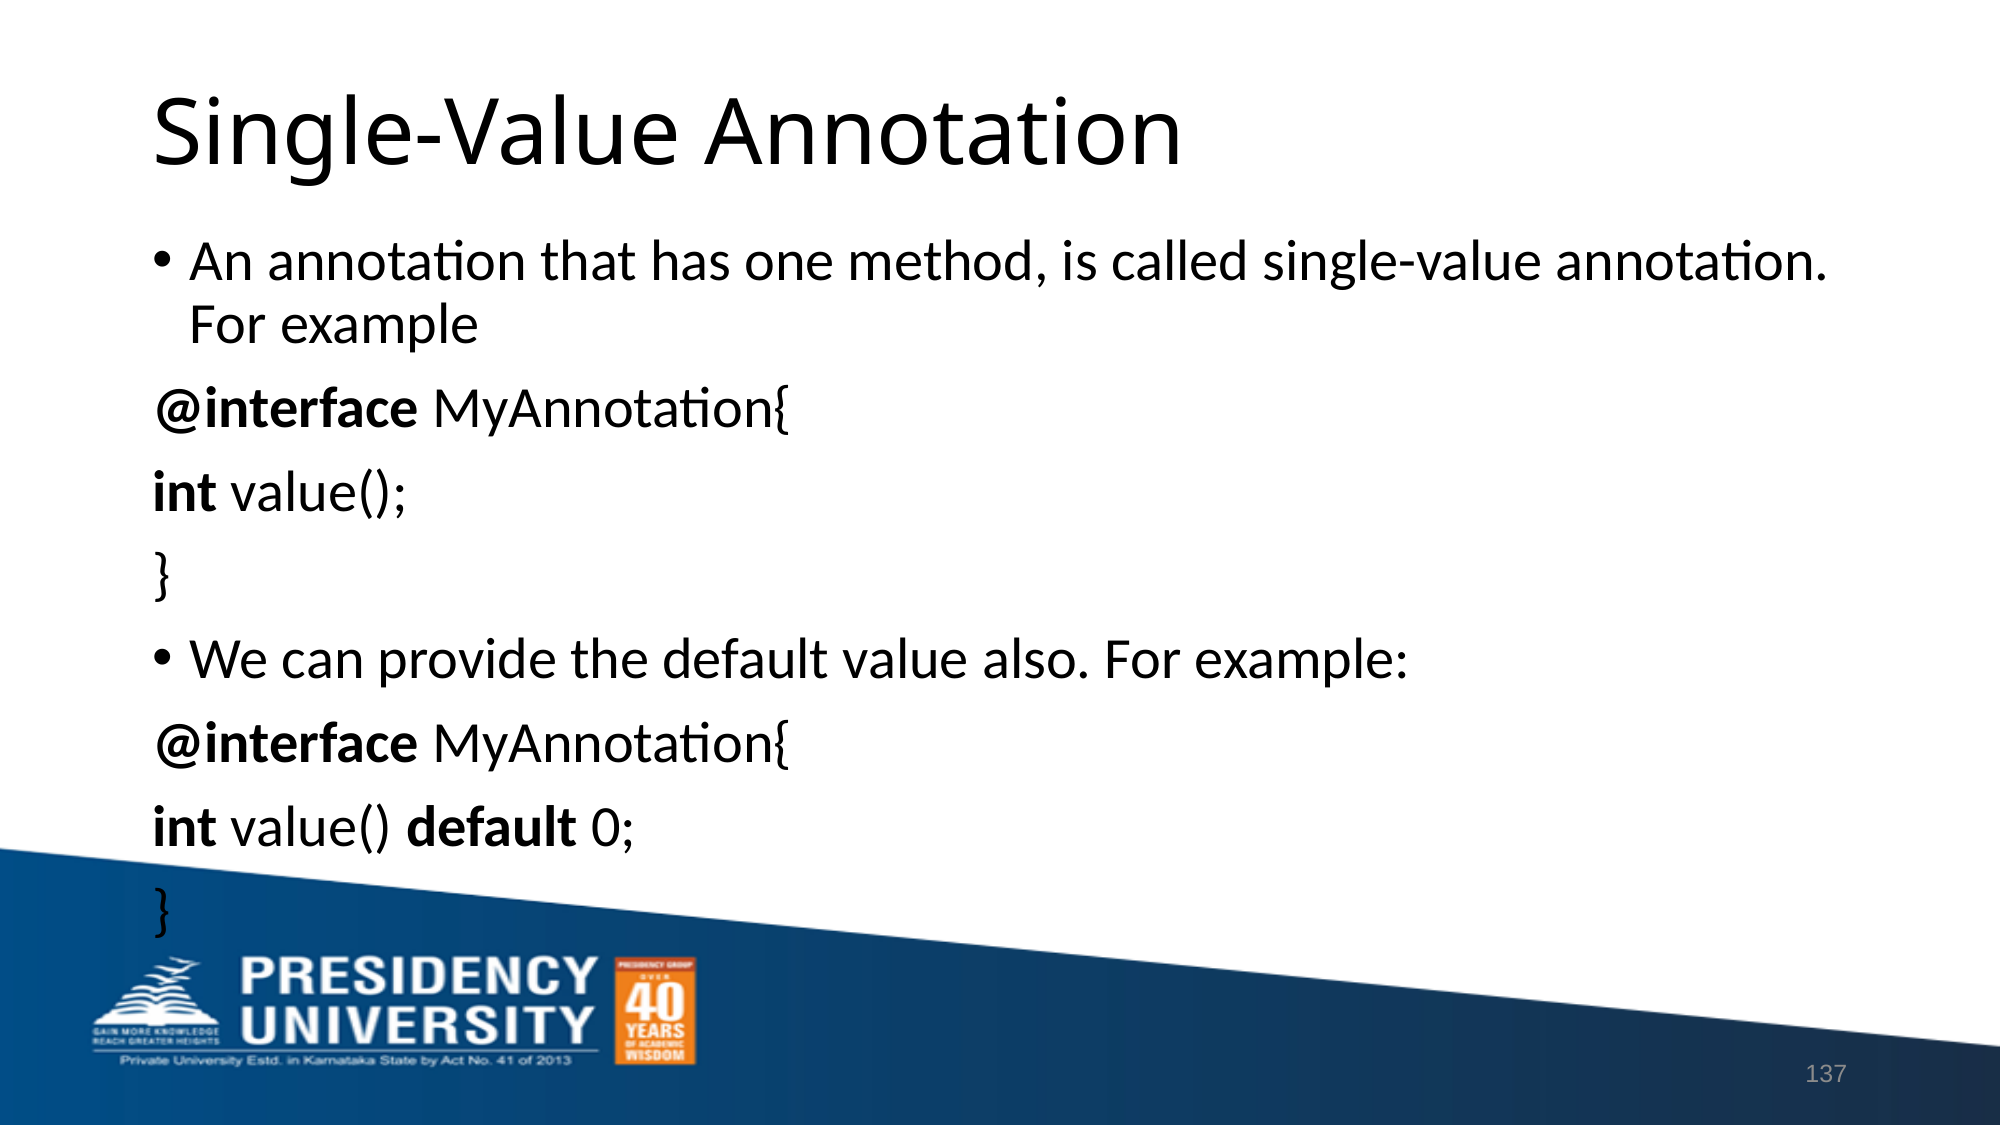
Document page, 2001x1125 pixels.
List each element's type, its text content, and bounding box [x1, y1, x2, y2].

slide_number 137 [1412, 1042, 1863, 1103]
title Single-Value Annotation [137, 59, 1863, 211]
list An annotation that has one method, is called single-value annotation. For example @interface MyAnnotation{ int value(); } We can provide the default value also. For example: @interface MyAnnotation{ int value() default 0; } How to apply Single-Value Annotation Let's see the code to apply the single value annotation. @MyAnnotation(value=10) The value can be anything. [137, 222, 1863, 1014]
picture [0, 845, 2000, 1125]
